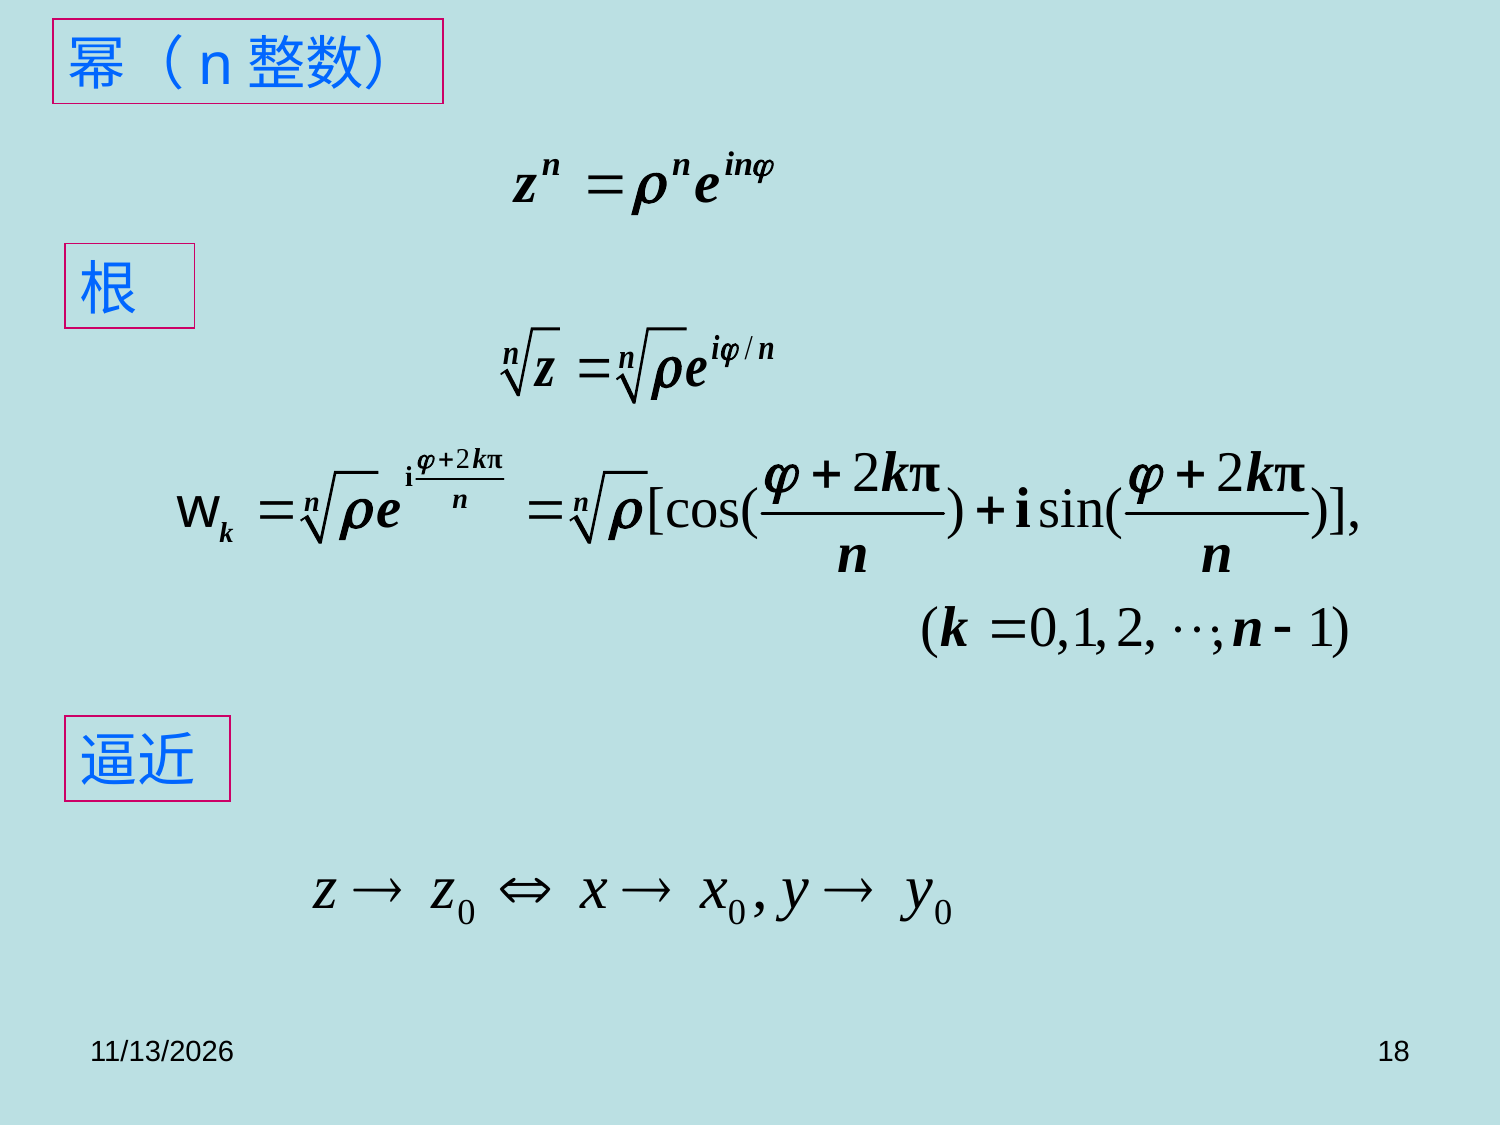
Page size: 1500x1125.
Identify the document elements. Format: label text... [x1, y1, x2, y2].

slide_number 18 [1074, 1024, 1425, 1103]
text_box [501, 137, 792, 232]
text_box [490, 314, 787, 417]
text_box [301, 845, 963, 940]
text_box 逼近 [64, 716, 231, 801]
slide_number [75, 1024, 425, 1103]
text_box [170, 432, 1435, 669]
text_box 幂（n整数） [53, 19, 443, 104]
text_box 根 [64, 243, 195, 329]
